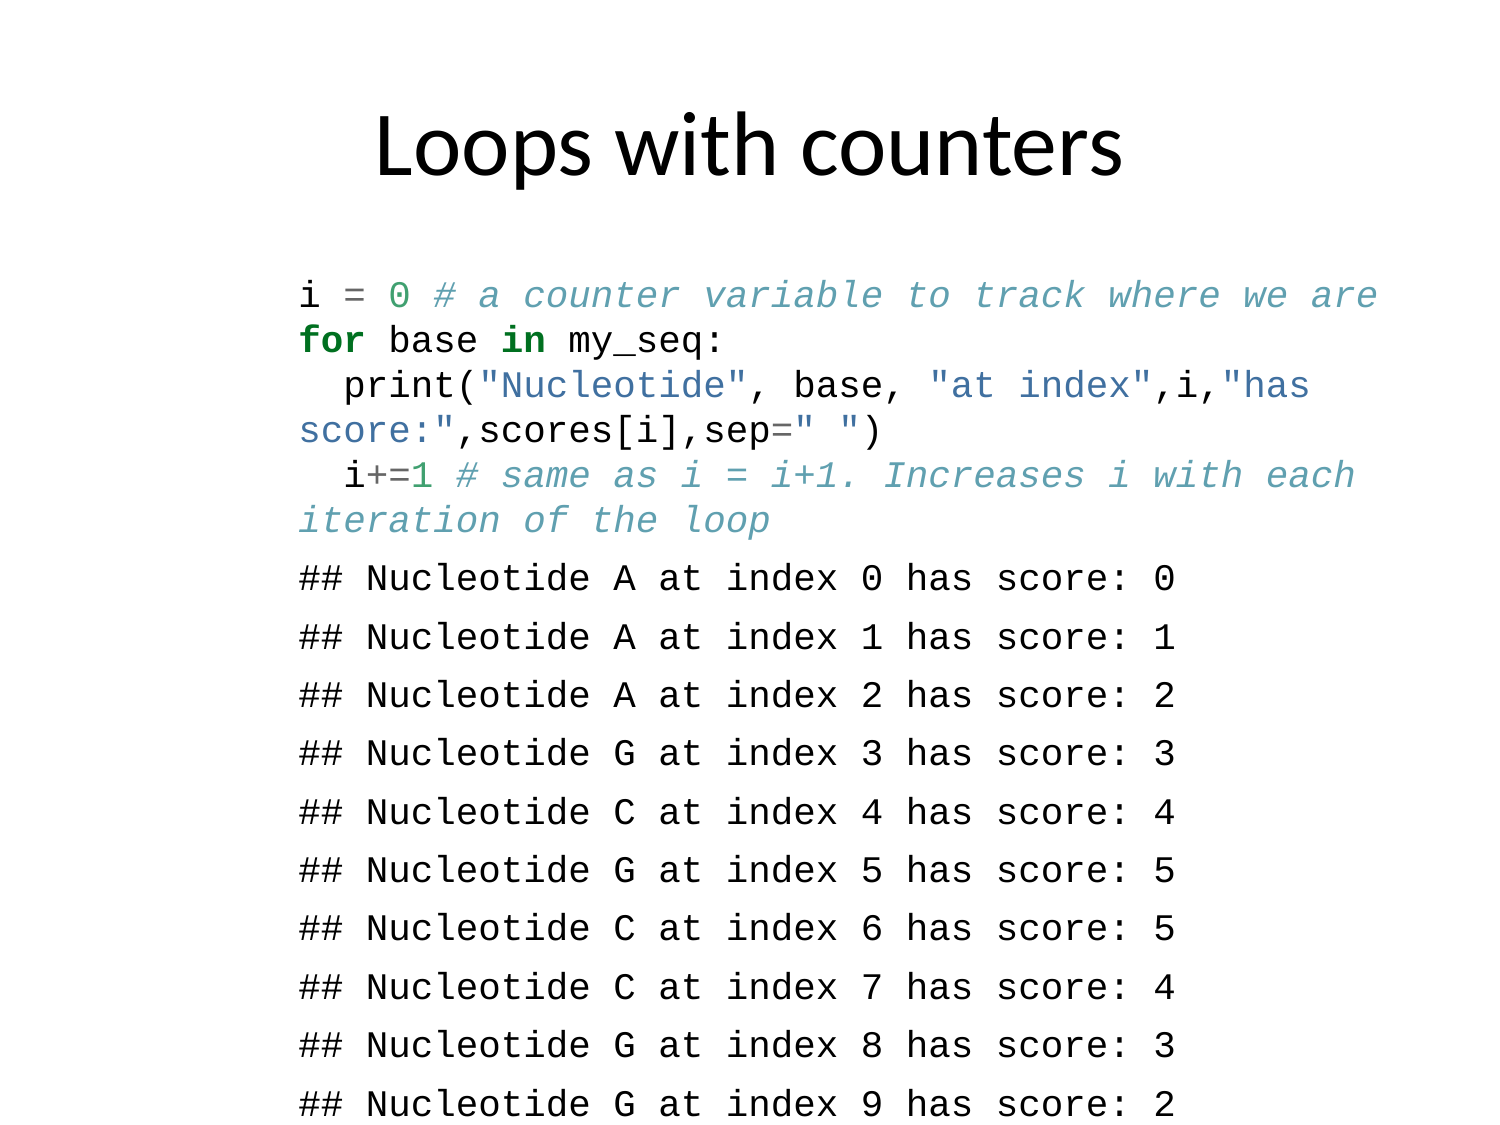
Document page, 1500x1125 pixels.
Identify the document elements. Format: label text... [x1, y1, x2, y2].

title Loops with counters [75, 45, 1425, 233]
list i = 0 # a counter variable to track where we are for base in my_seq: print("Nucleotide", base, "at index",i,"has score:",scores[i],sep=" ") i+=1 # same as i = i+1. Increases i with each iteration of the loop ## Nucleotide A at index 0 has score: 0 ## Nucleotide A at index 1 has score: 1 ## Nucleotide A at index 2 has score: 2 ## Nucleotide G at index 3 has score: 3 ## Nucleotide C at index 4 has score: 4 ## Nucleotide G at index 5 has score: 5 ## Nucleotide C at index 6 has score: 5 ## Nucleotide C at index 7 has score: 4 ## Nucleotide G at index 8 has score: 3 ## Nucleotide G at index 9 has score: 2 ## Nucleotide G at index 10 has score: 1 ## Nucleotide A at index 11 has score: 0 [75, 262, 1425, 1005]
